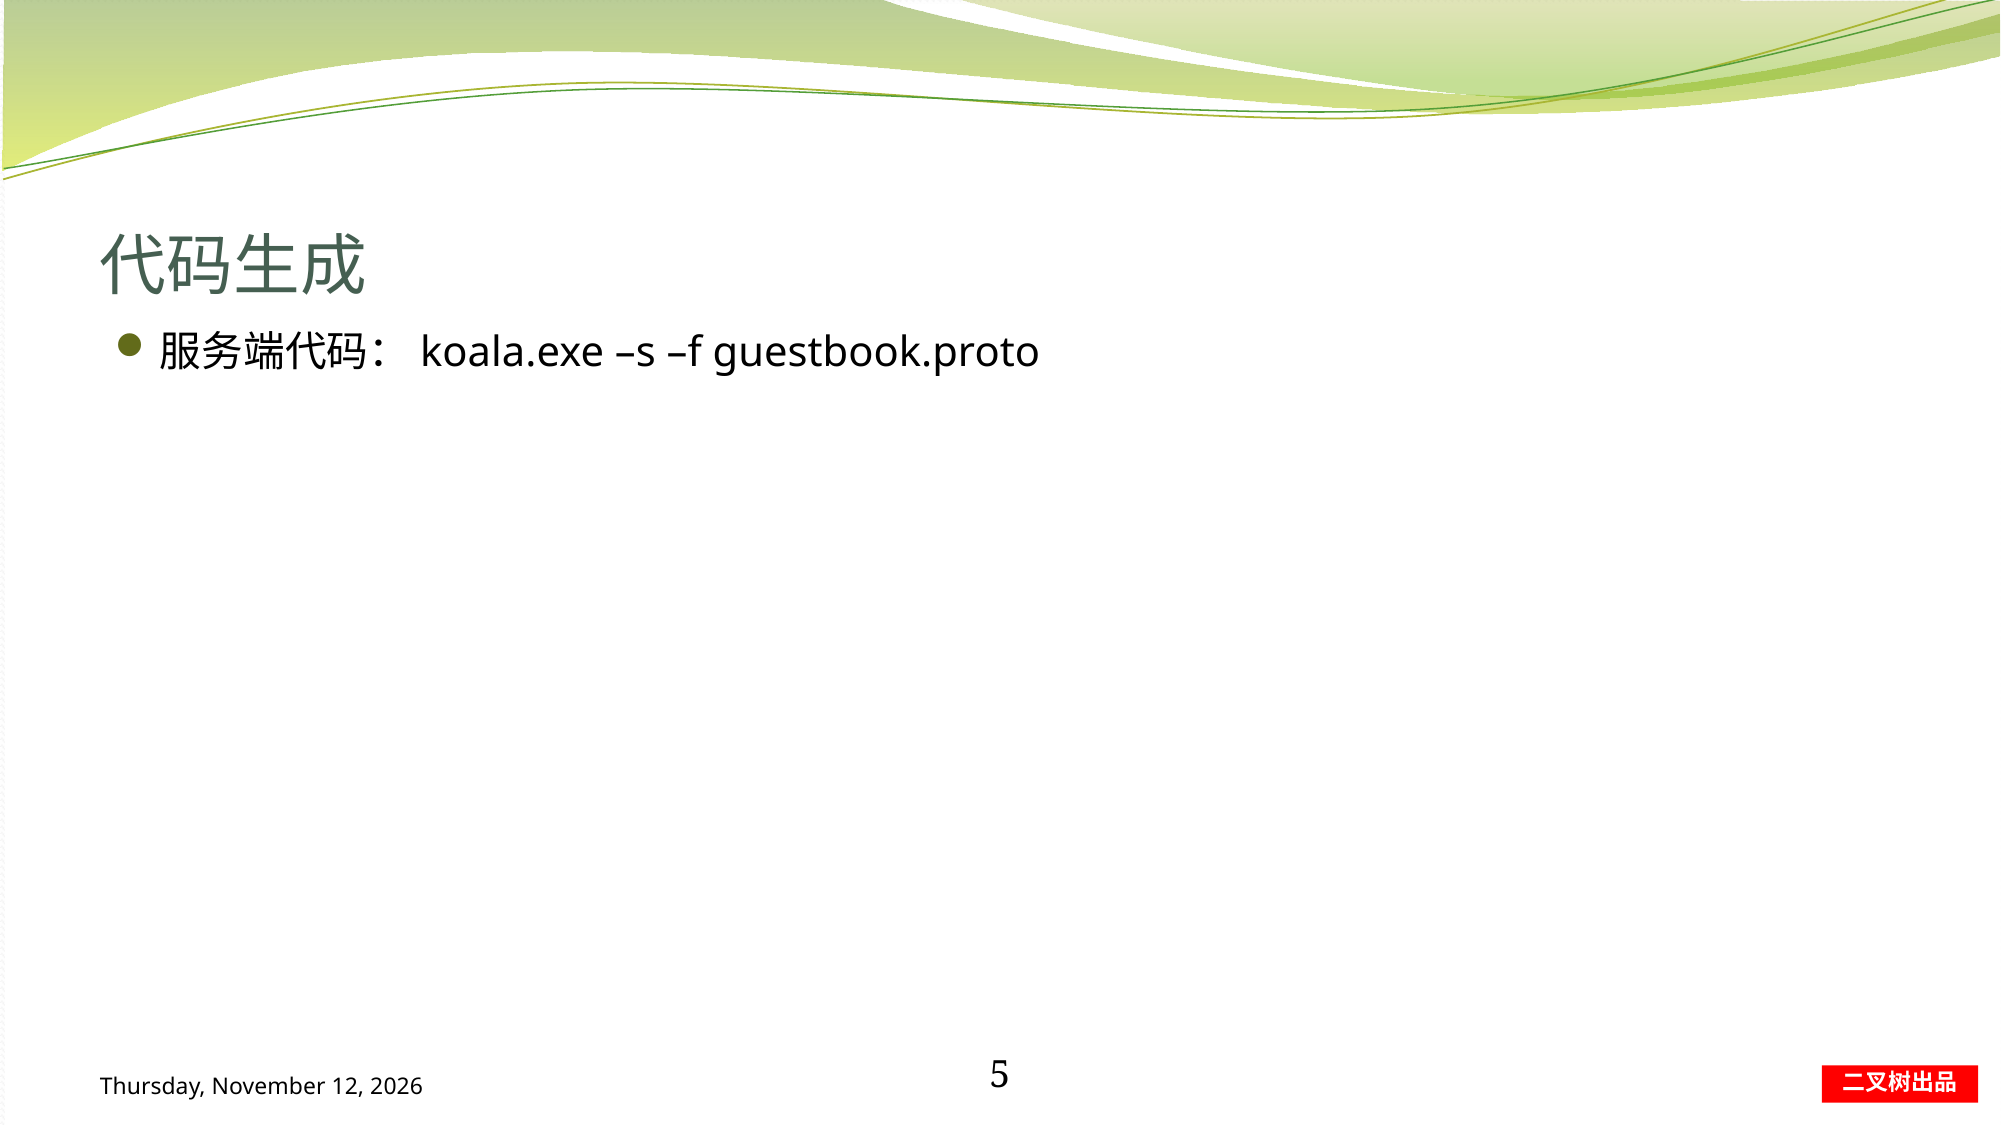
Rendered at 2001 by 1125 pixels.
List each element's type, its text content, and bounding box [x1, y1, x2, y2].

slide_number 5 [916, 1042, 1084, 1103]
title 代码生成 [99, 115, 1917, 303]
list 服务端代码：koala.exe –s –f guestbook.proto [99, 317, 1900, 1038]
footer 二叉树出品 [1821, 1065, 1979, 1103]
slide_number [99, 1042, 567, 1103]
